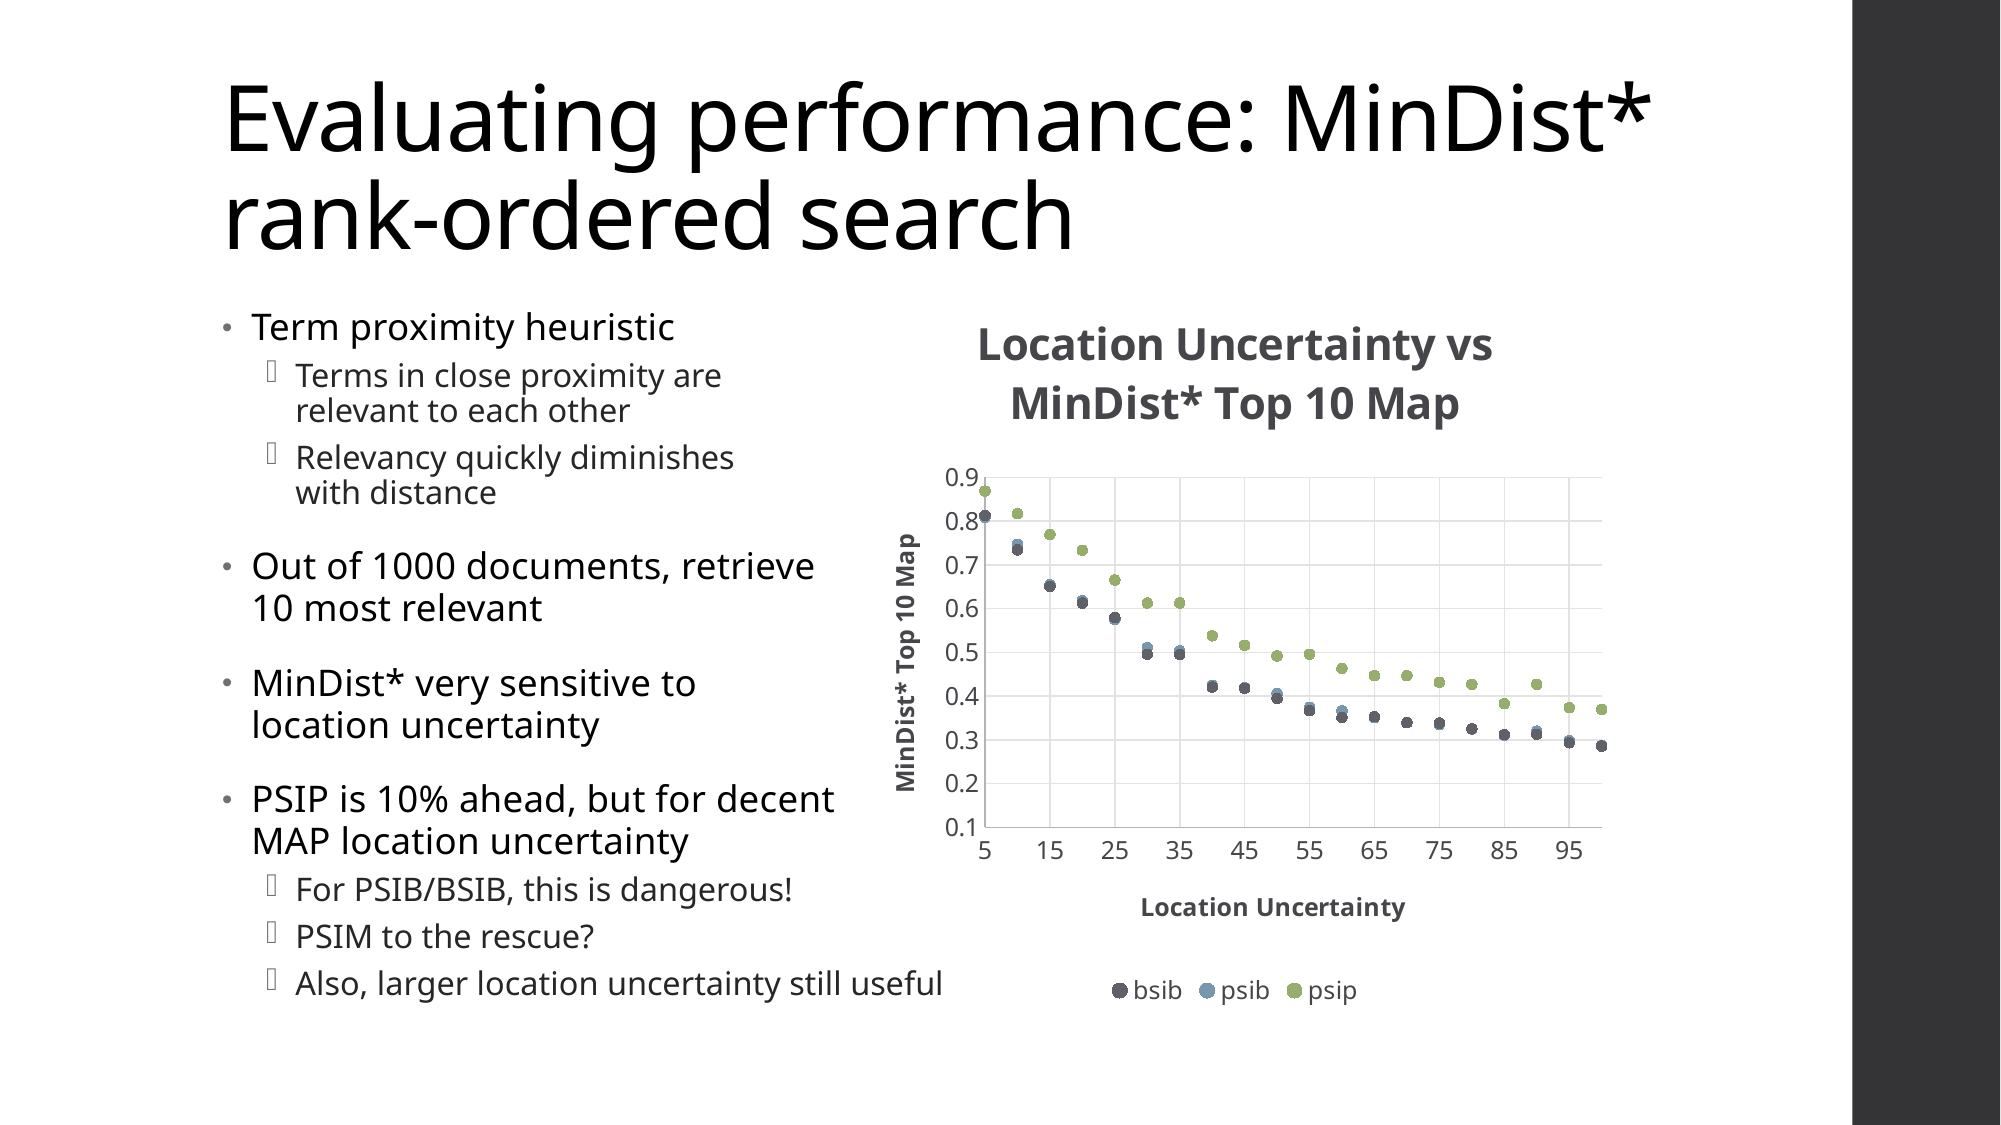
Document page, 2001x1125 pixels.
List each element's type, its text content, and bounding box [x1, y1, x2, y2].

chart [853, 277, 1618, 1015]
title Evaluating performance: MinDist* rank-ordered search [206, 60, 1797, 278]
